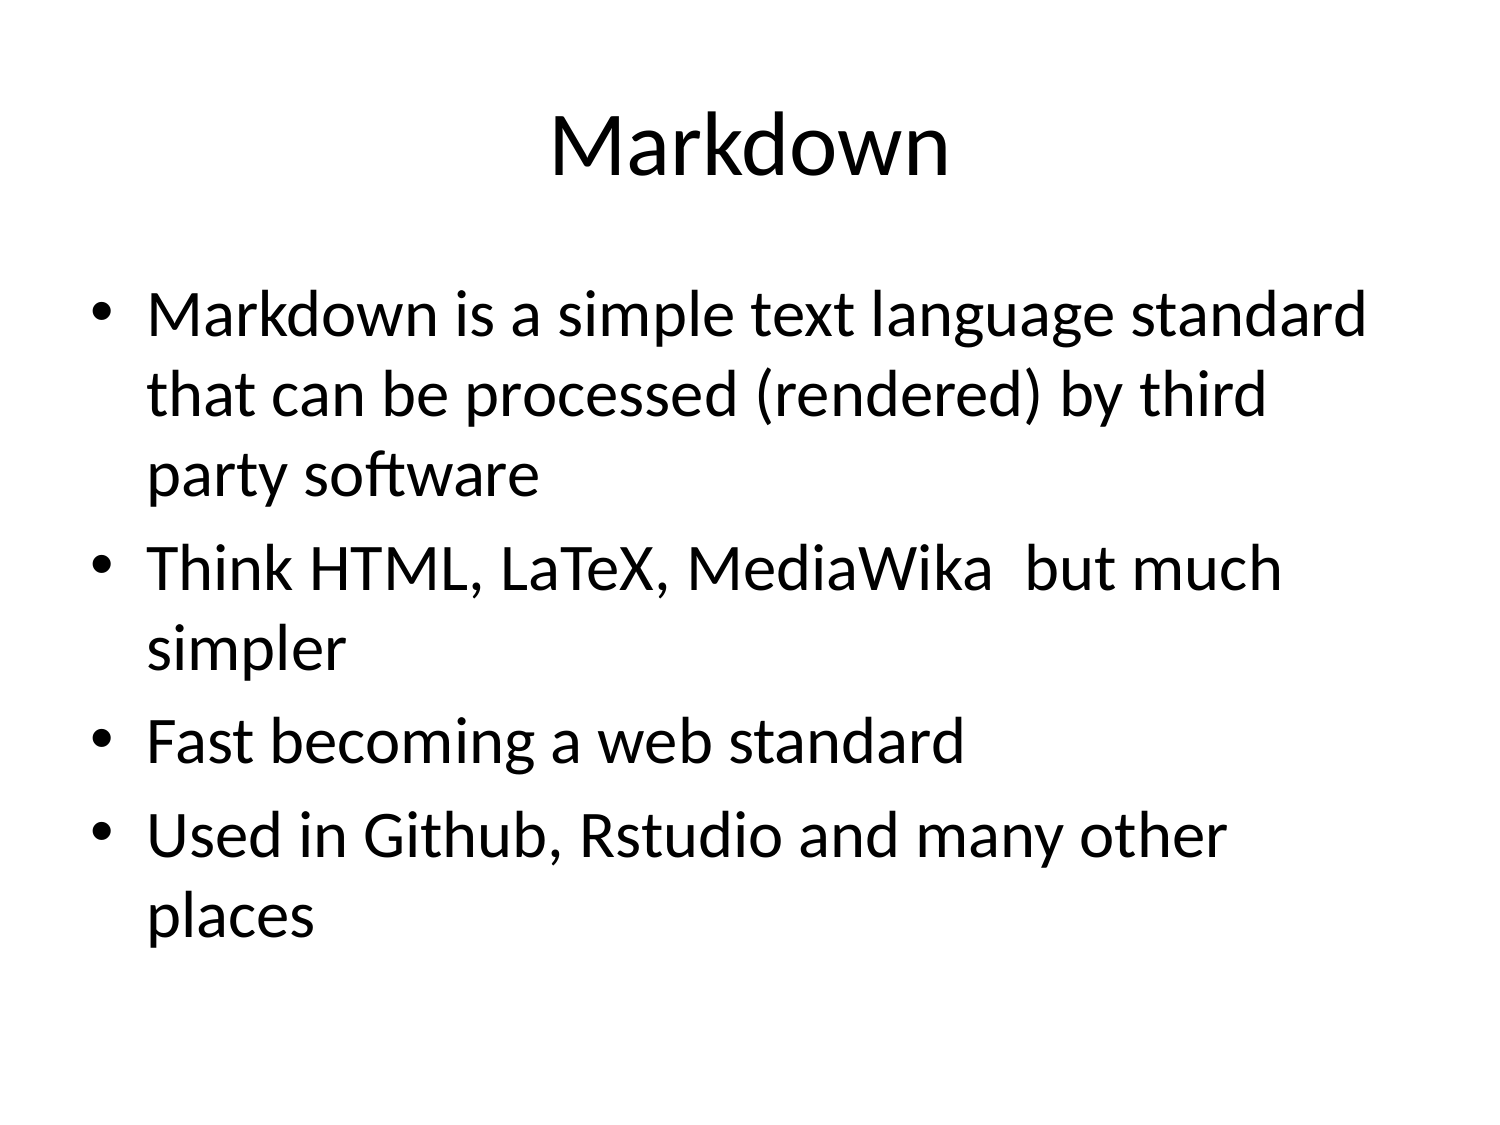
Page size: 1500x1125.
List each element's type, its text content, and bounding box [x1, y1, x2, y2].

title Markdown [75, 45, 1425, 233]
list Markdown is a simple text language standard that can be processed (rendered) by third party software Think HTML, LaTeX, MediaWika but much simpler Fast becoming a web standard Used in Github, Rstudio and many other places [75, 262, 1425, 1005]
